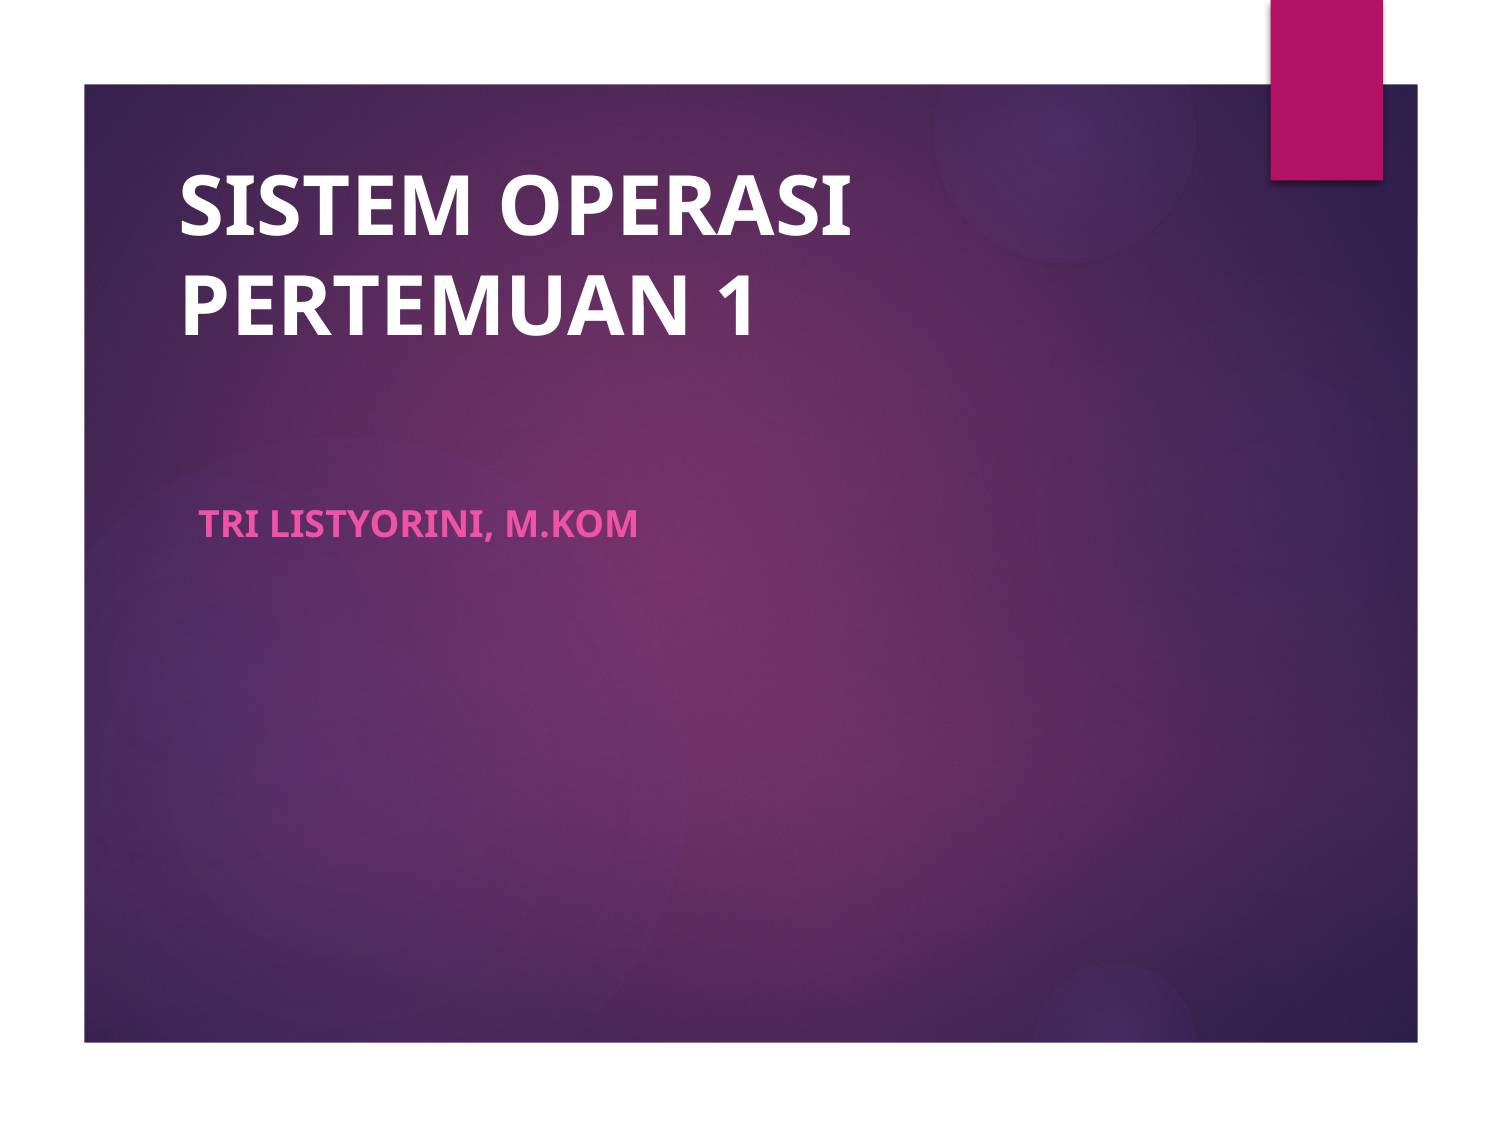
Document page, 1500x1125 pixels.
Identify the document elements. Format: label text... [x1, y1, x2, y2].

subtitle TRI LISTYORINI, M.Kom [183, 492, 1441, 588]
title SISTEM OPERASI PERTEMUAN 1 [164, 113, 1383, 360]
